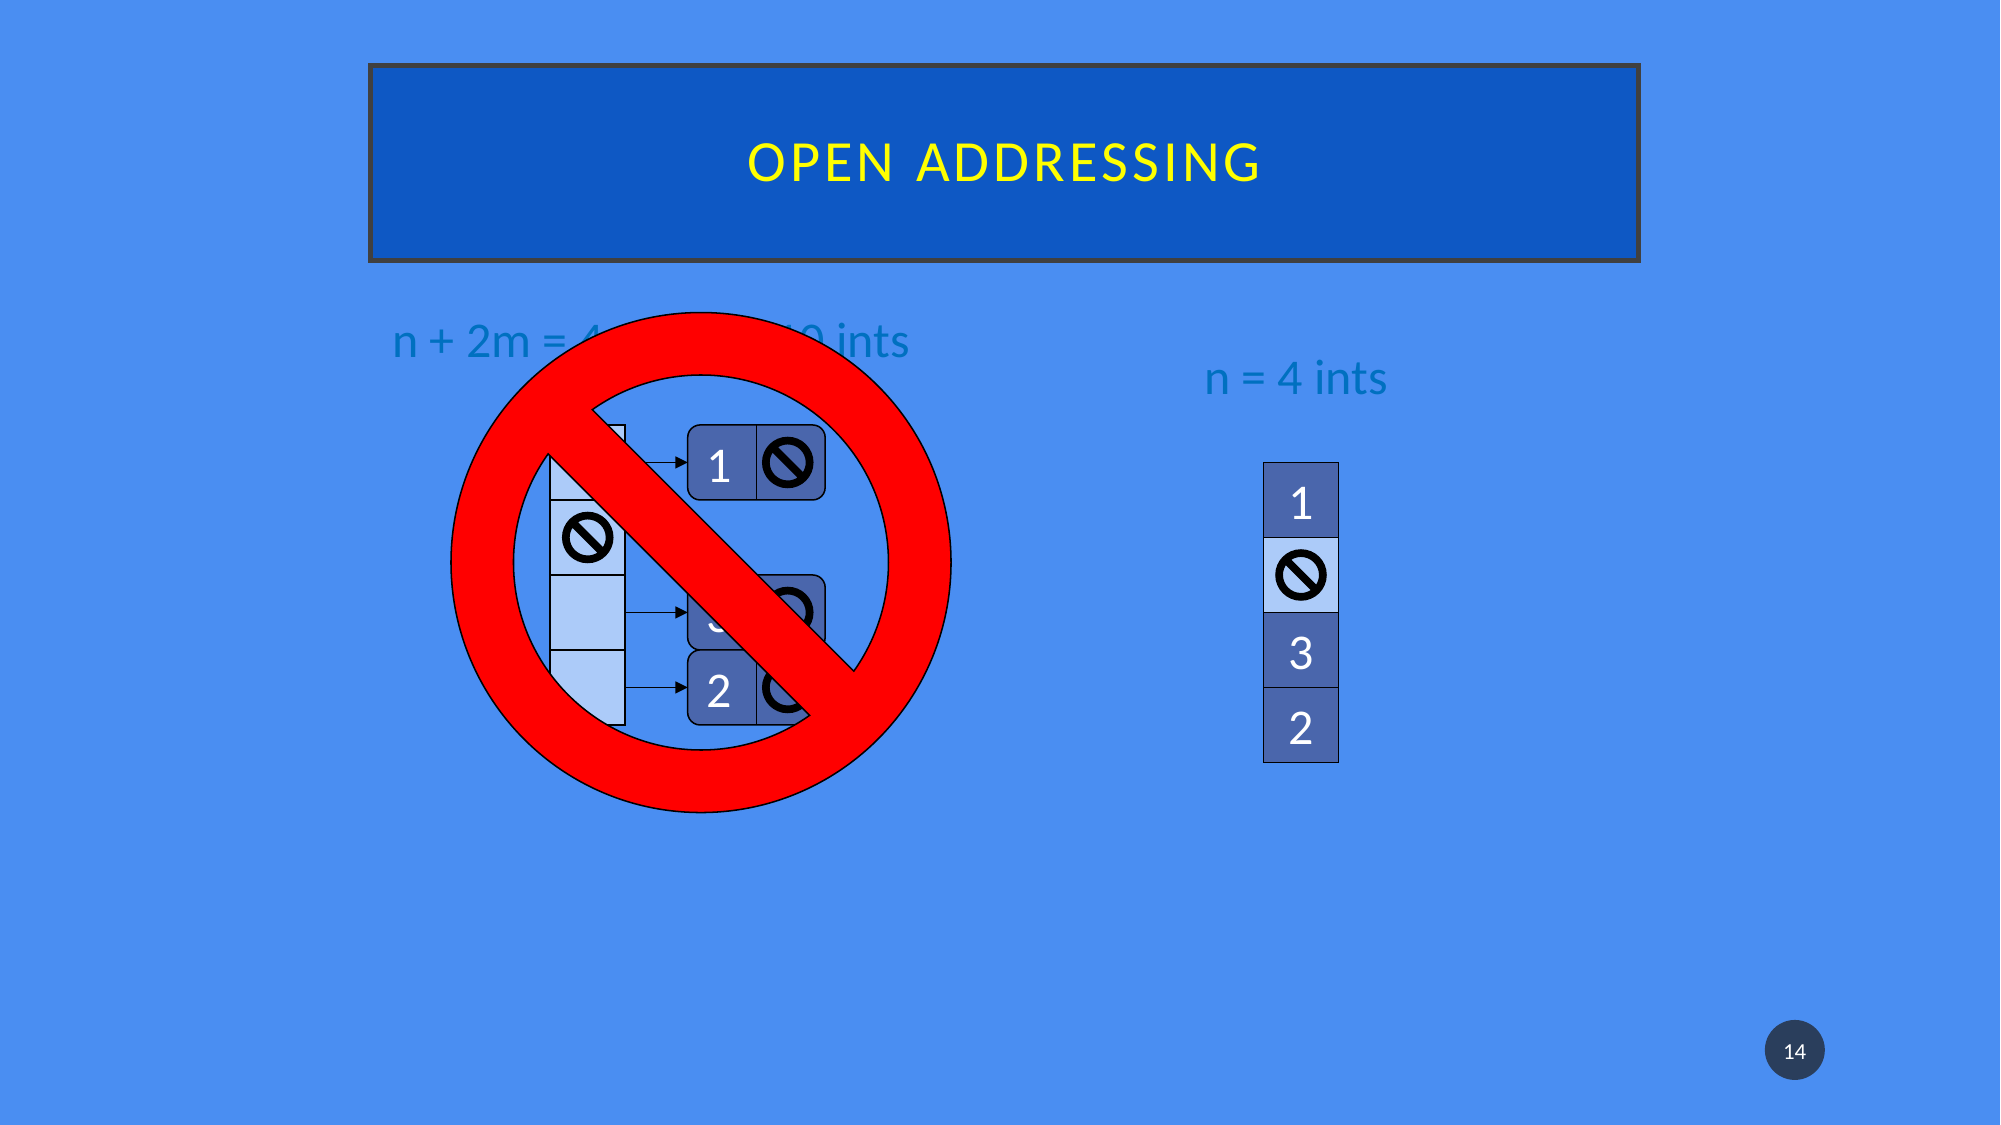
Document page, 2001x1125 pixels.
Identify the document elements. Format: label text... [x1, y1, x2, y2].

title Open addressing [368, 63, 1641, 263]
slide_number 14 [1764, 1019, 1825, 1080]
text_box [450, 312, 1405, 813]
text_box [375, 299, 928, 725]
